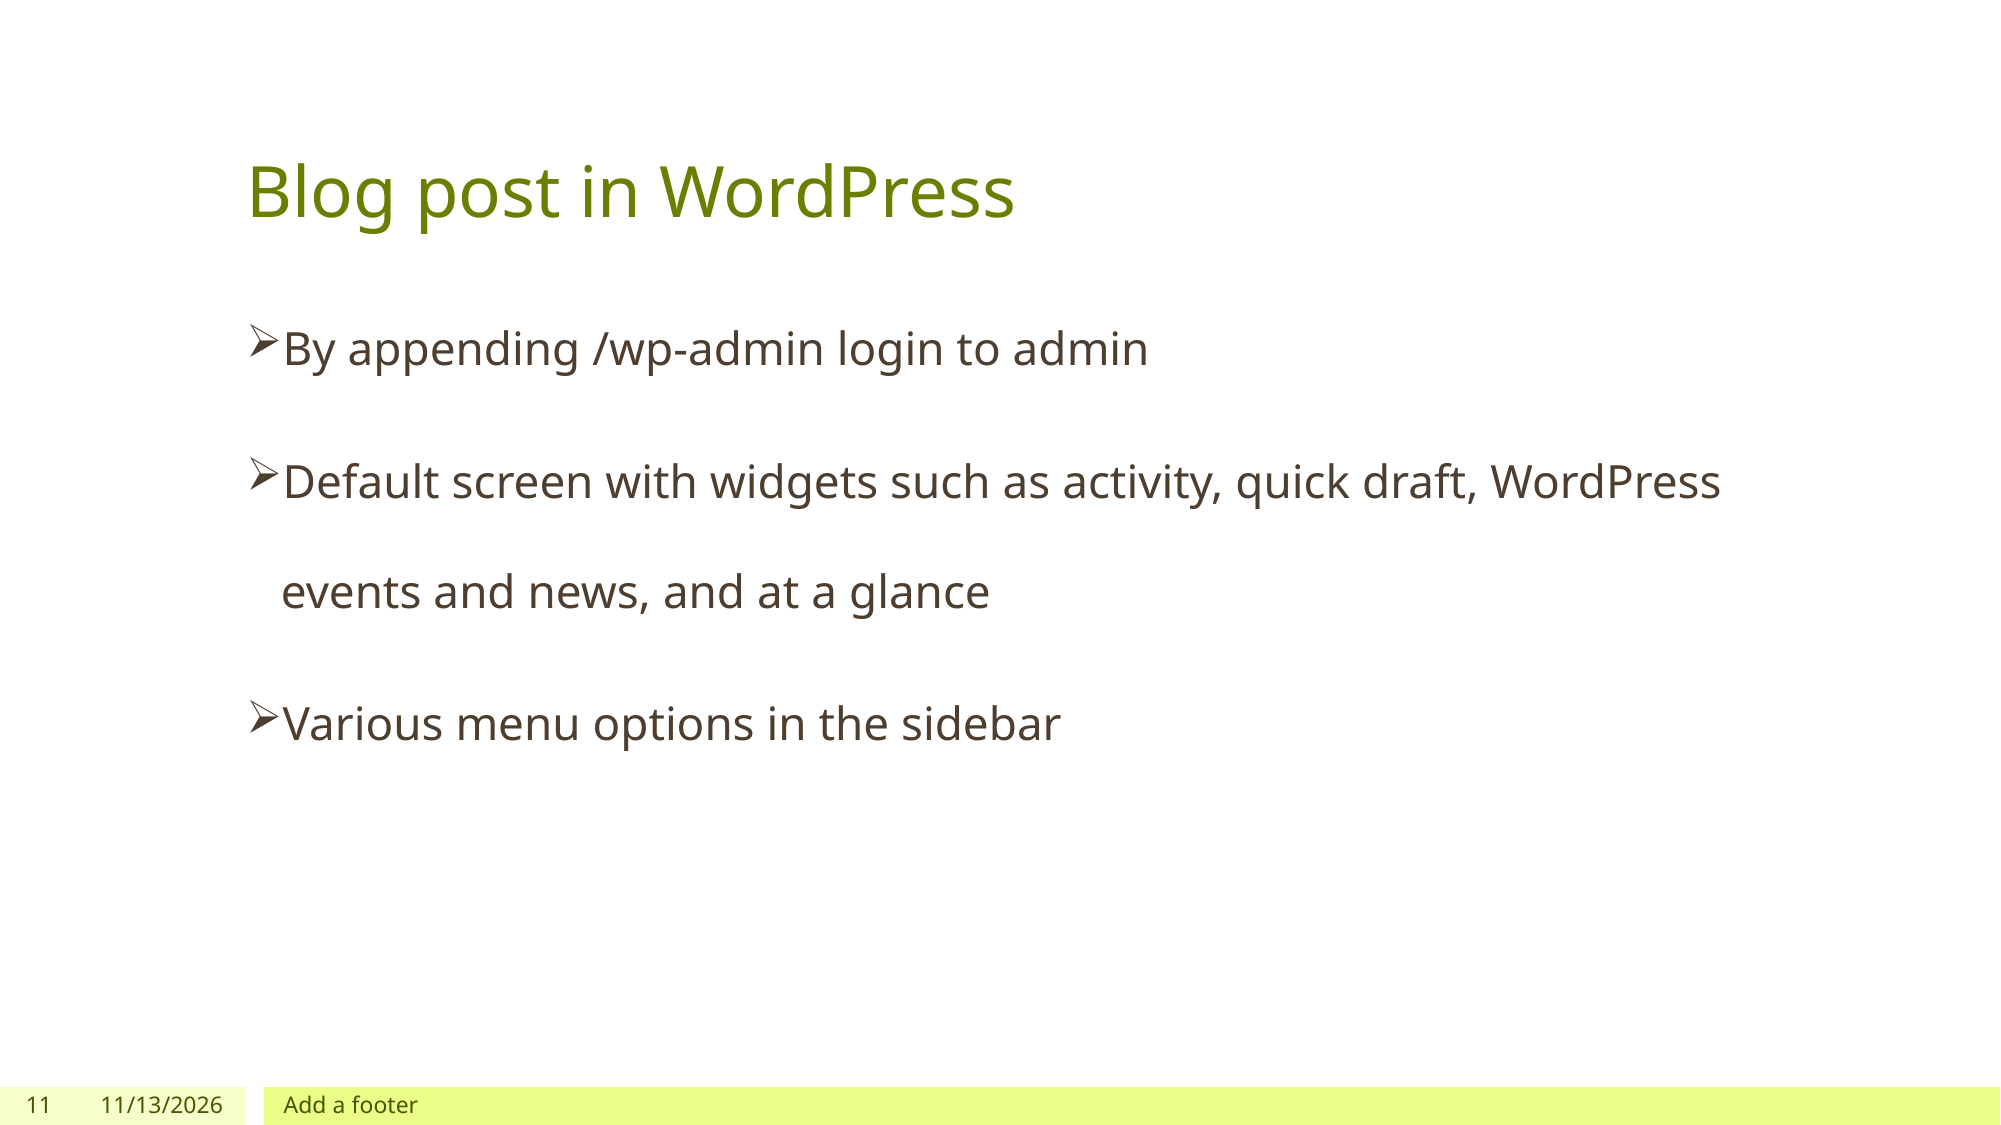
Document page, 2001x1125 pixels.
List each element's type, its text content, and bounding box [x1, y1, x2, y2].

footer Add a footer [268, 1087, 1769, 1125]
list By appending /wp-admin login to admin Default screen with widgets such as activity, quick draft, WordPress events and news, and at a glance Various menu options in the sidebar [231, 256, 1769, 1015]
title Blog post in WordPress [231, 45, 1769, 240]
slide_number 11 [0, 1087, 68, 1125]
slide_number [74, 1087, 239, 1125]
